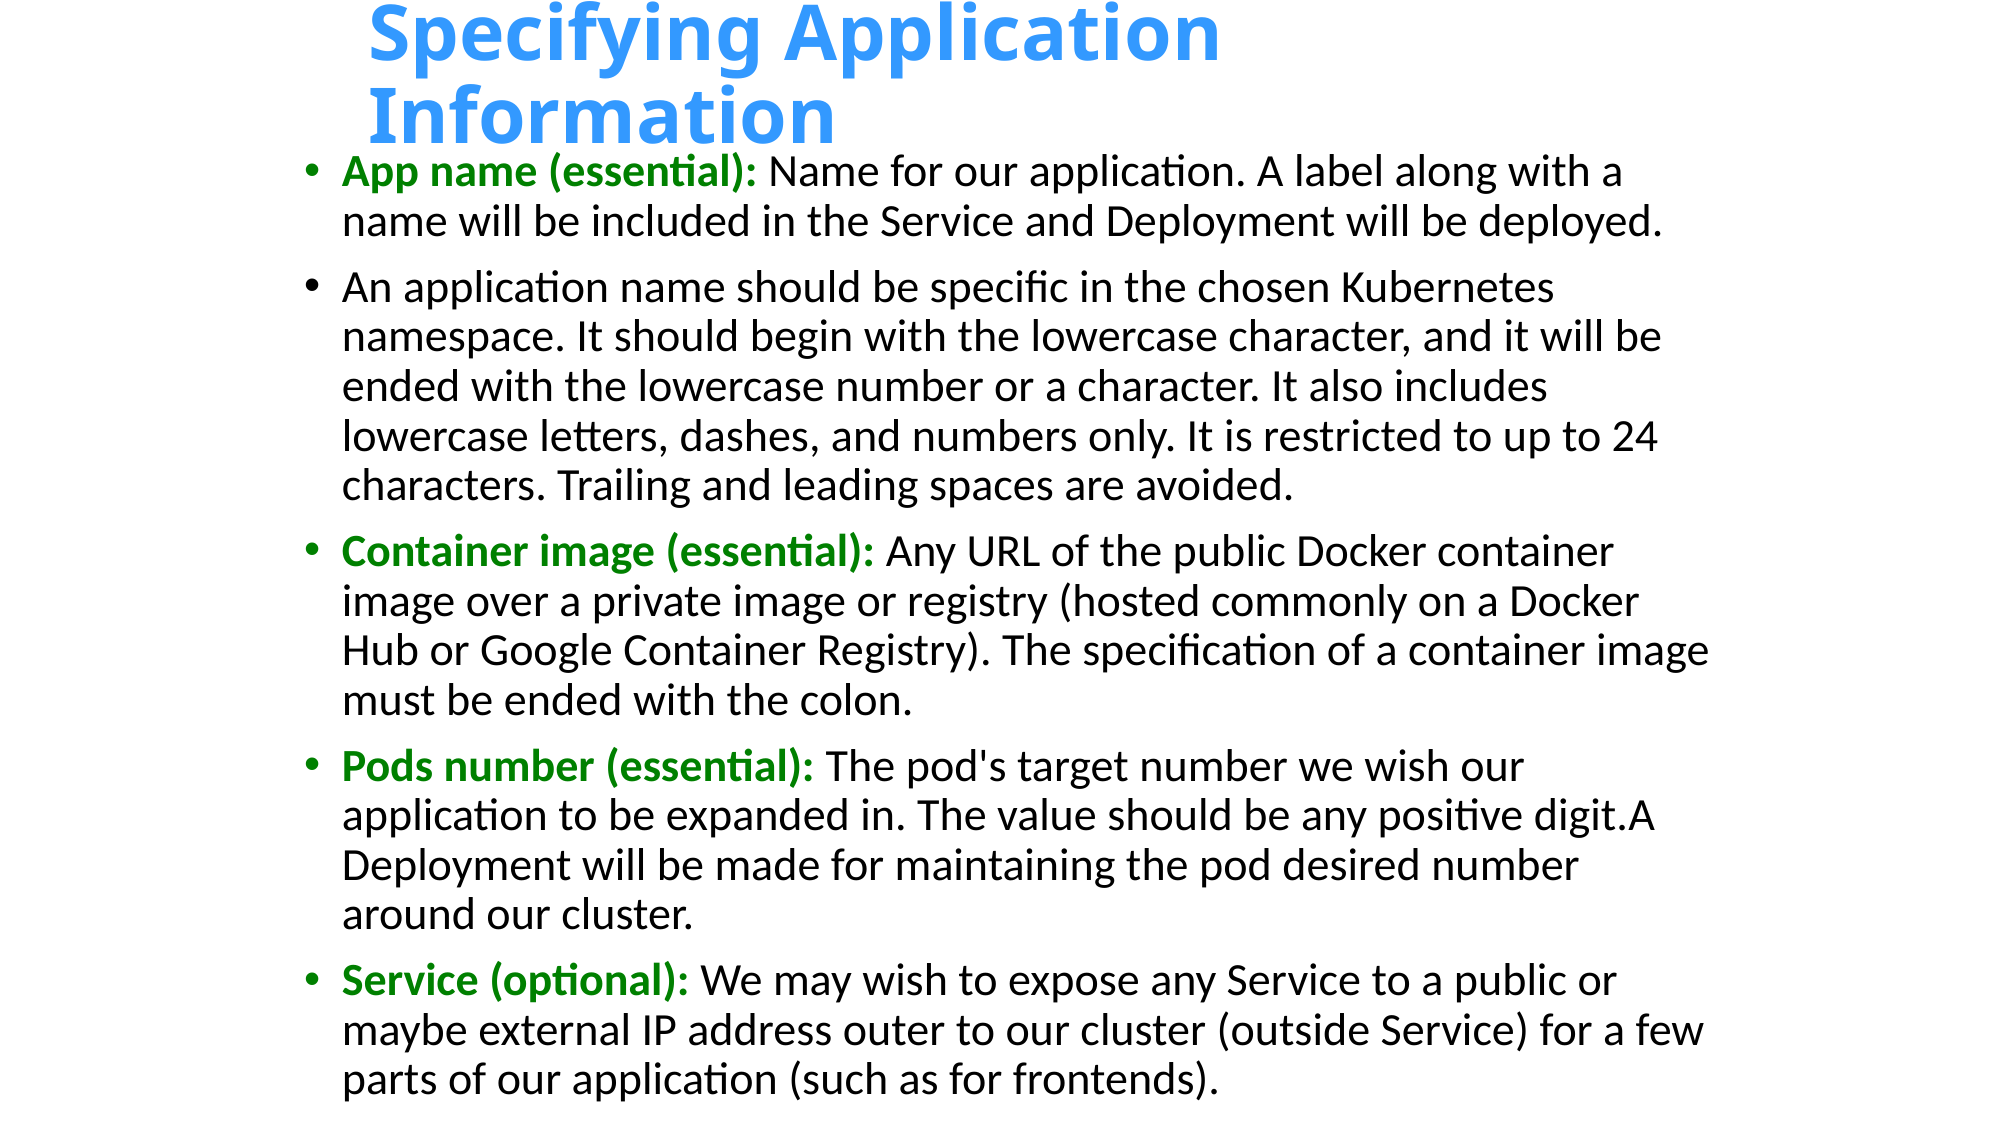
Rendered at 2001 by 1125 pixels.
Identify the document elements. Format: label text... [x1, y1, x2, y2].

title Specifying Application Information [353, 0, 1647, 139]
list App name (essential): Name for our application. A label along with a name will be included in the Service and Deployment will be deployed. An application name should be specific in the chosen Kubernetes namespace. It should begin with the lowercase character, and it will be ended with the lowercase number or a character. It also includes lowercase letters, dashes, and numbers only. It is restricted to up to 24 characters. Trailing and leading spaces are avoided. Container image (essential): Any URL of the public Docker container image over a private image or registry (hosted commonly on a Docker Hub or Google Container Registry). The specification of a container image must be ended with the colon. Pods number (essential): The pod's target number we wish our application to be expanded in. The value should be any positive digit.A Deployment will be made for maintaining the pod desired number around our cluster. Service (optional): We may wish to expose any Service to a public or maybe external IP address outer to our cluster (outside Service) for a few parts of our application (such as for frontends). [289, 139, 1728, 1123]
